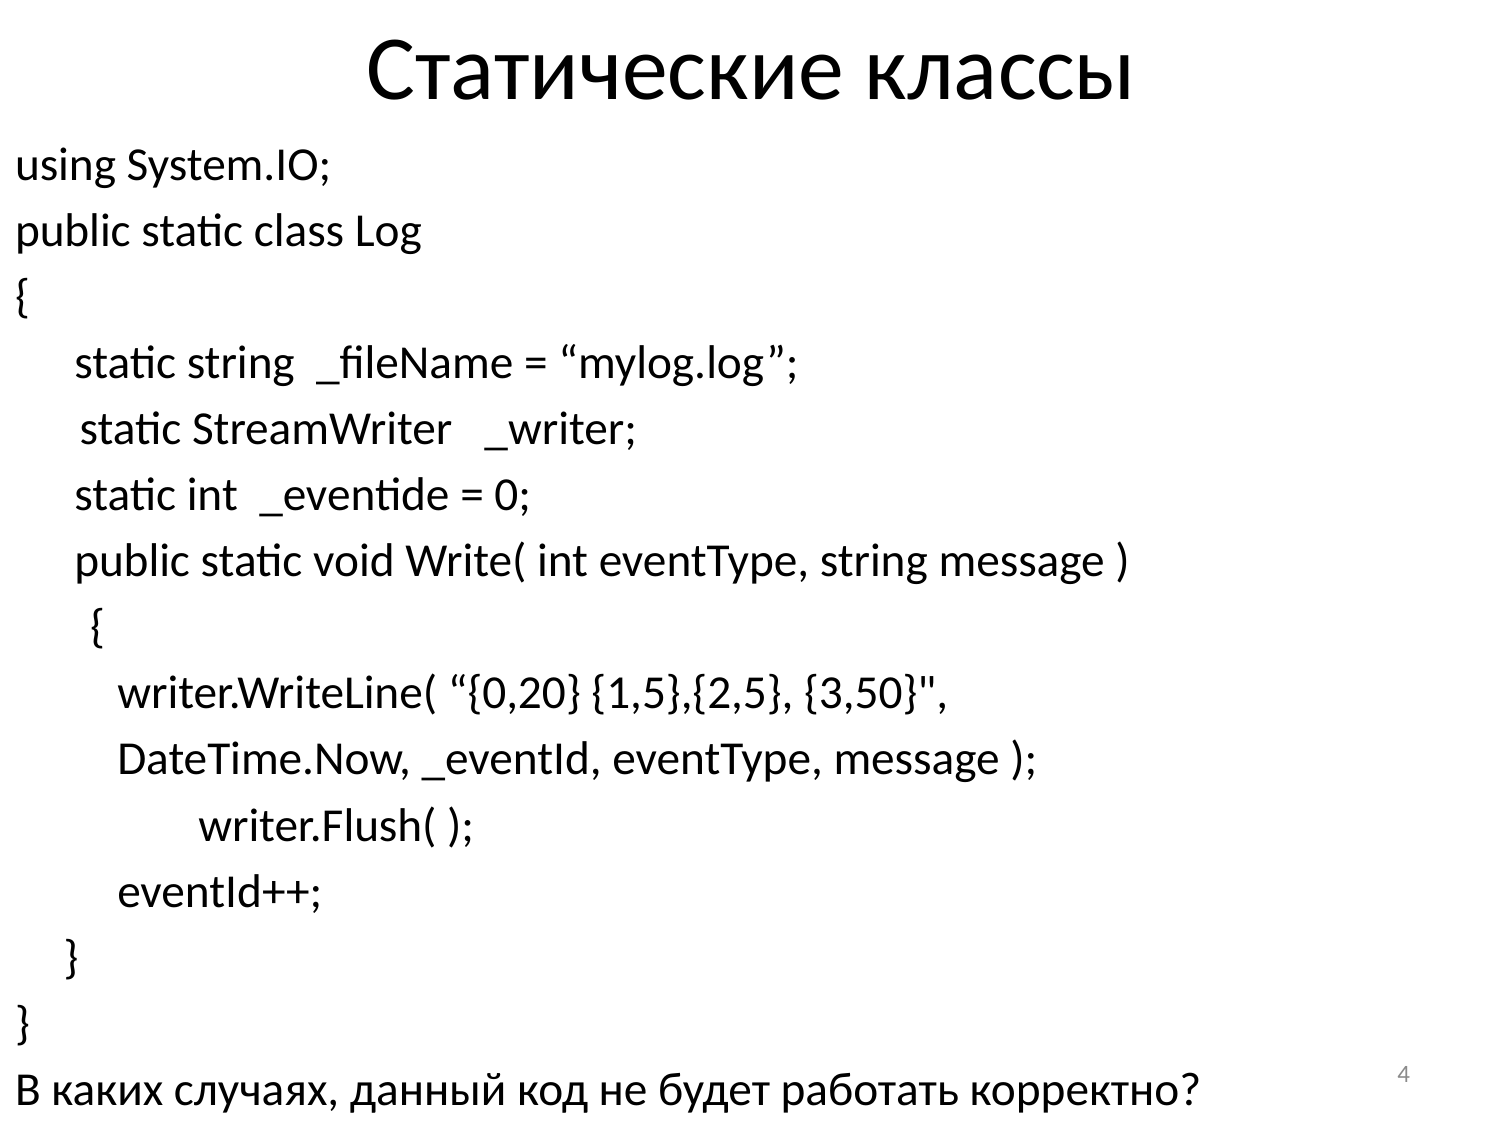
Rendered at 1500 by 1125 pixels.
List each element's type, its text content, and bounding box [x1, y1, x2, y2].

title Статические классы [76, 0, 1427, 125]
list using System.IO; public static class Log { static string _fileName = “mylog.log”; static StreamWriter _writer; static int _eventide = 0; public static void Write( int eventType, string message ) { writer.WriteLine( “{0,20} {1,5},{2,5}, {3,50}", DateTime.Now, _eventId, eventType, message ); writer.Flush( ); eventId++; } } В каких случаях, данный код не будет работать корректно? [0, 125, 1500, 1125]
slide_number 4 [1074, 1042, 1425, 1103]
